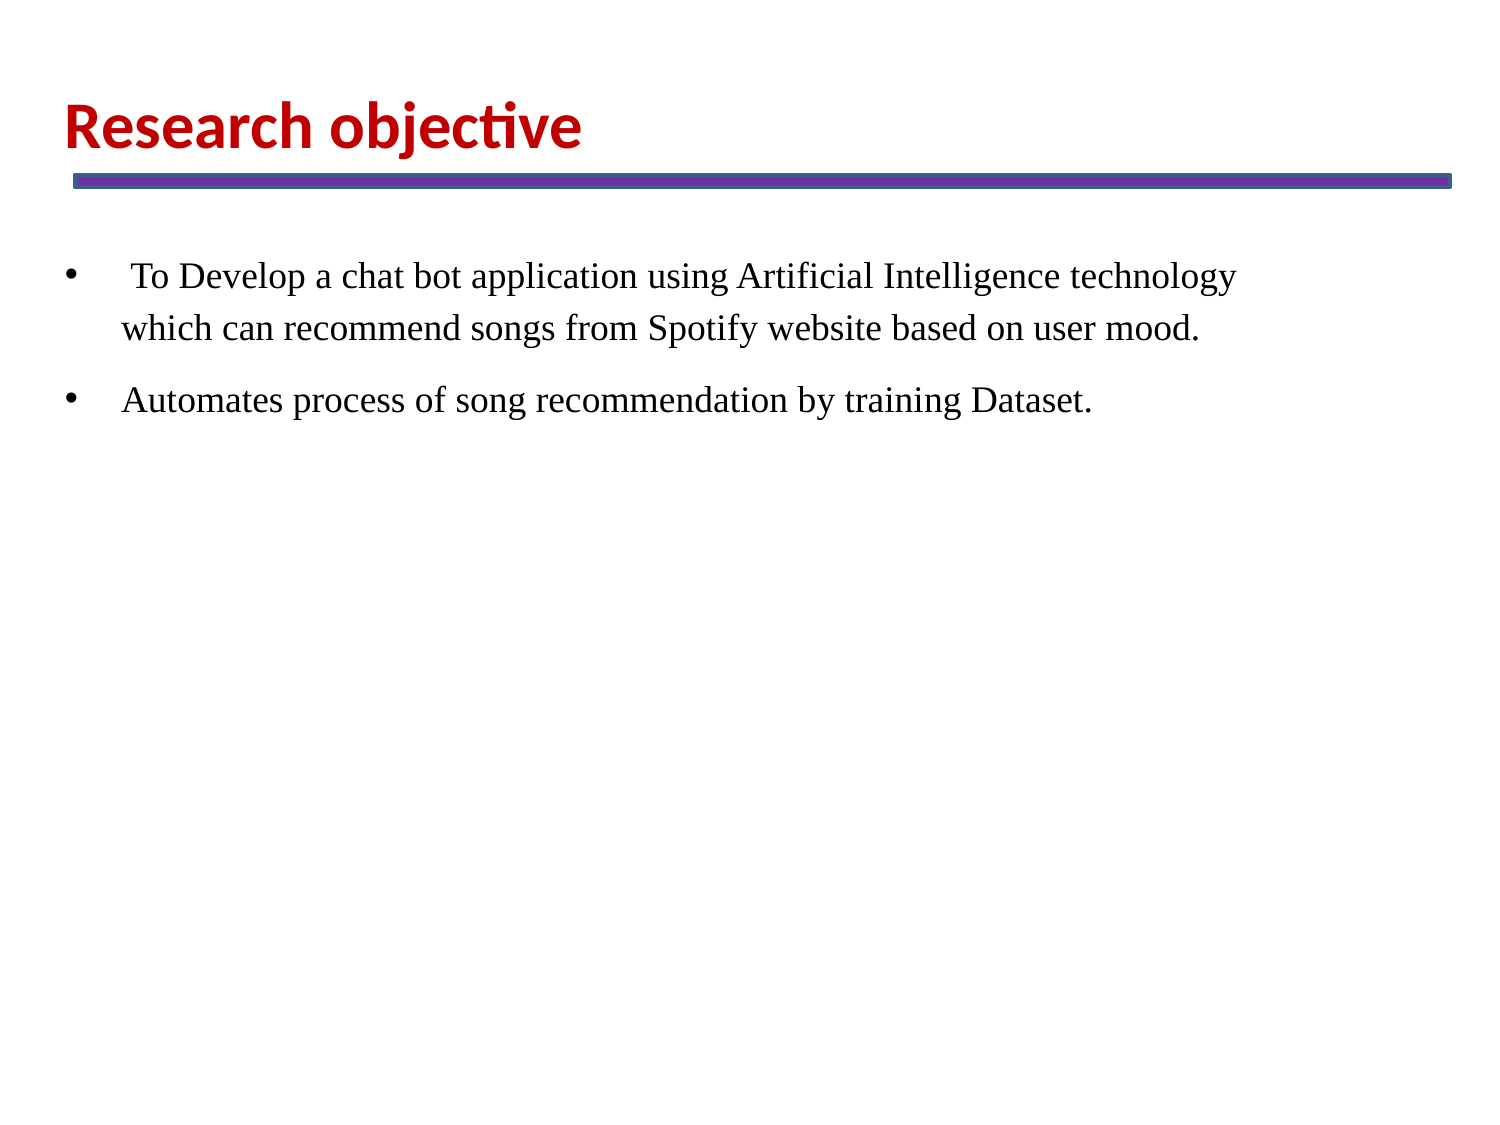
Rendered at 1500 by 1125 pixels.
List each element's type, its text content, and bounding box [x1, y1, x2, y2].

text_box Research objective [49, 74, 638, 170]
text_box To Develop a chat bot application using Artificial Intelligence technology which can recommend songs from Spotify website based on user mood. Automates process of song recommendation by training Dataset. [49, 236, 1338, 501]
text_box [75, 174, 1450, 188]
